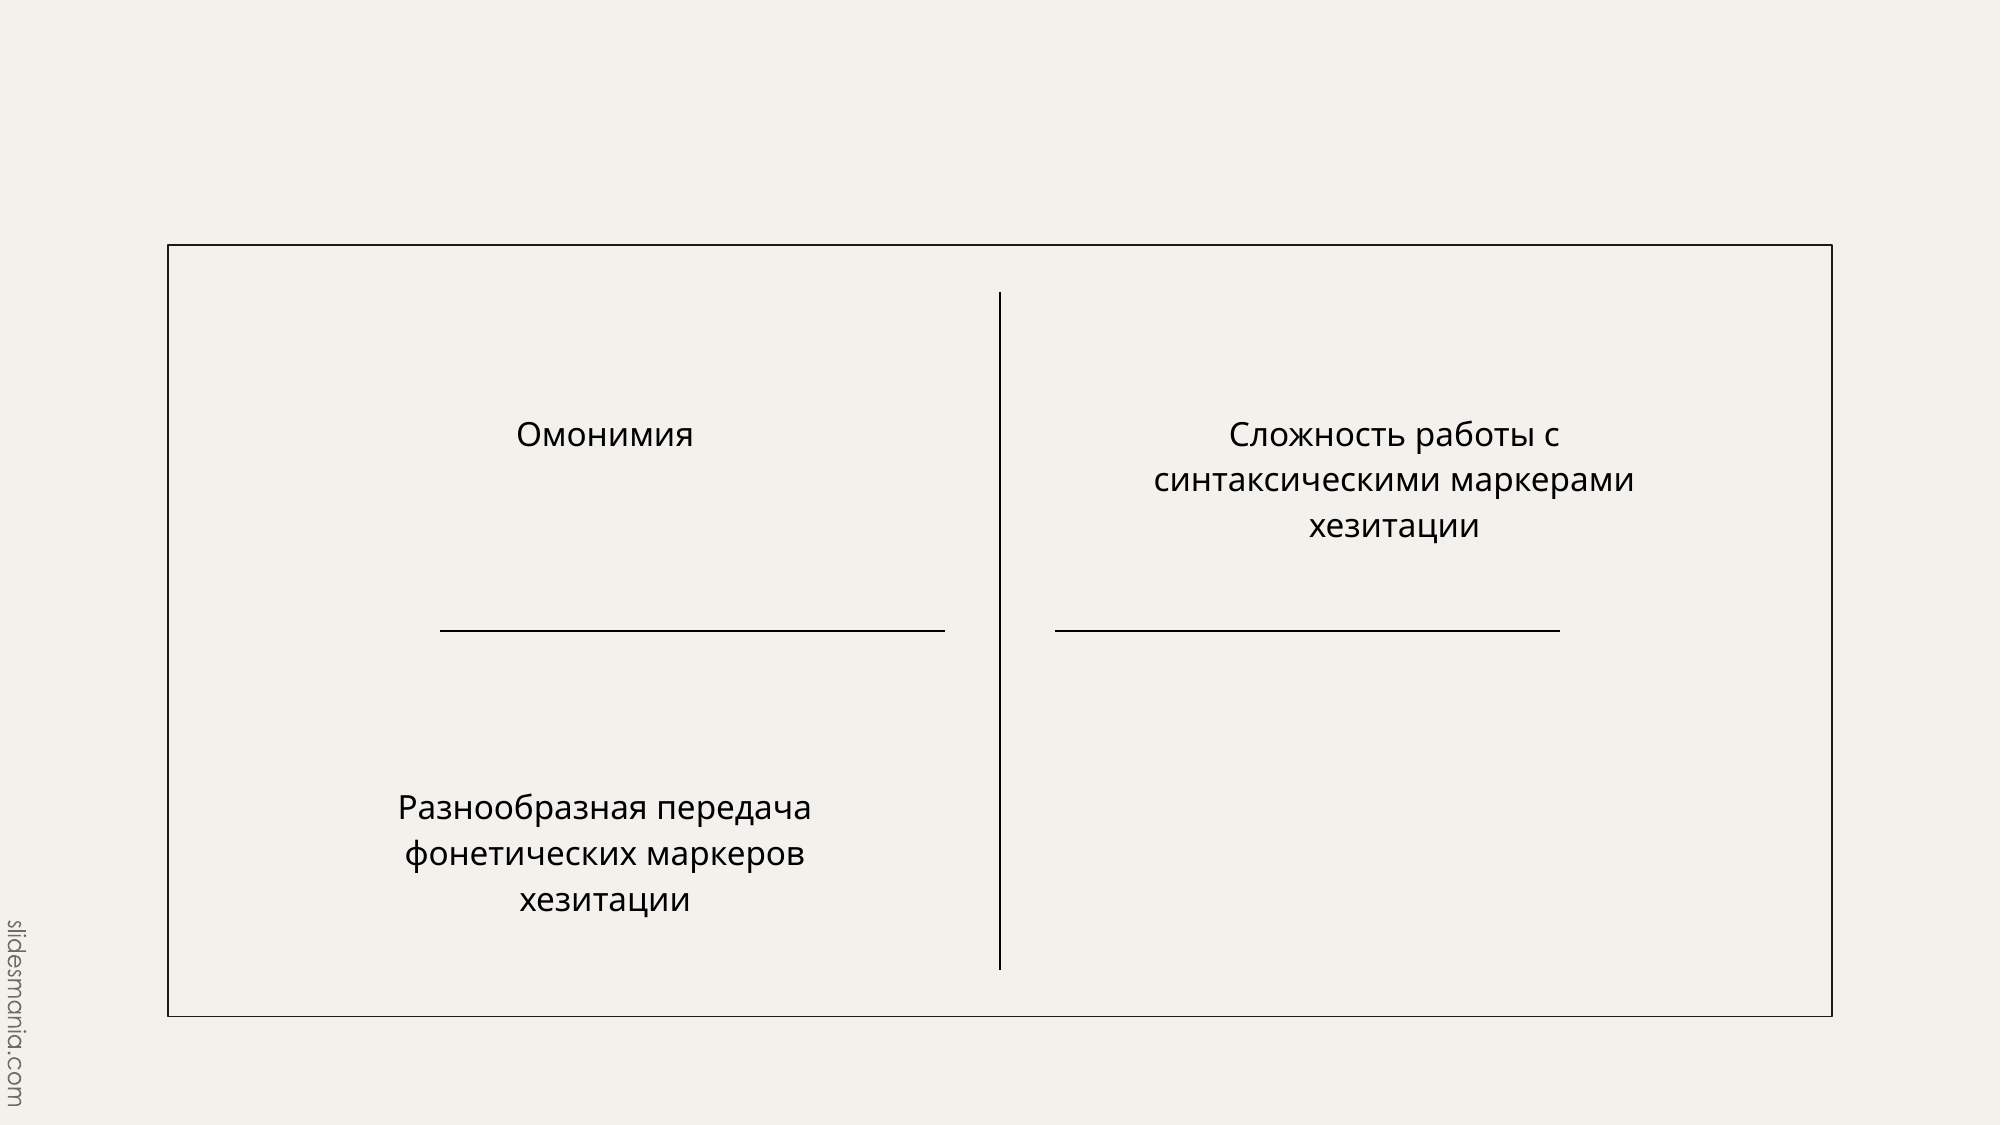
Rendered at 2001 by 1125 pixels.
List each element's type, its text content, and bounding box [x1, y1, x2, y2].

list Разнообразная передача фонетических маркеров хезитации [323, 760, 888, 957]
list Сложность работы с синтаксическими маркерами хезитации [1112, 386, 1677, 584]
list Омонимия [323, 386, 888, 584]
